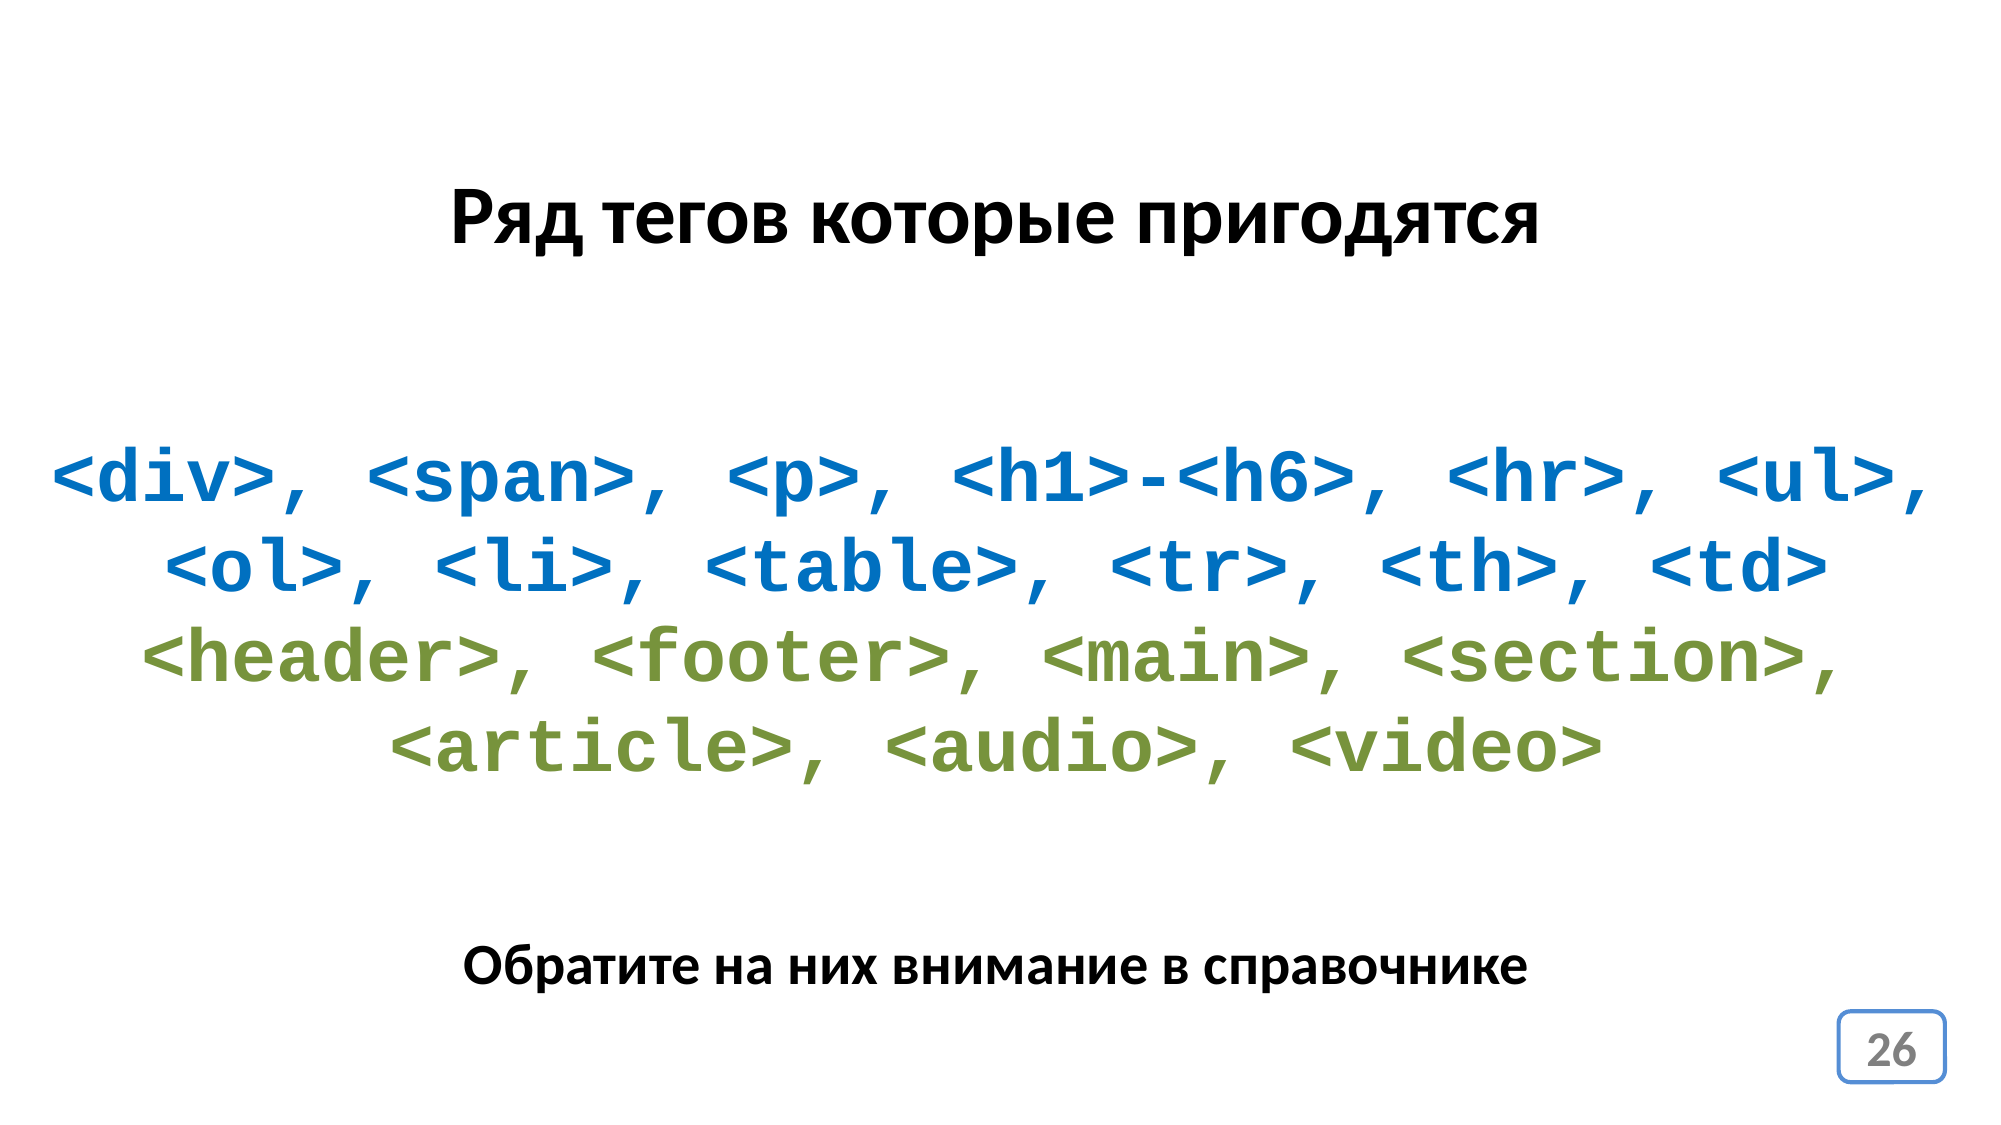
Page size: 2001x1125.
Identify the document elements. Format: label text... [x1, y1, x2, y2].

text_box 26 [1836, 1010, 1948, 1085]
text_box Ряд тегов которые пригодятся [0, 115, 1997, 304]
text_box Обратите на них внимание в справочнике [0, 911, 1999, 1010]
text_box <div>, <span>, <p>, <h1>-<h6>, <hr>, <ul>, <ol>, <li>, <table>, <tr>, <th>, <td> <header>, <footer>, <main>, <section>, <article>, <audio>, <video> [0, 419, 1997, 795]
